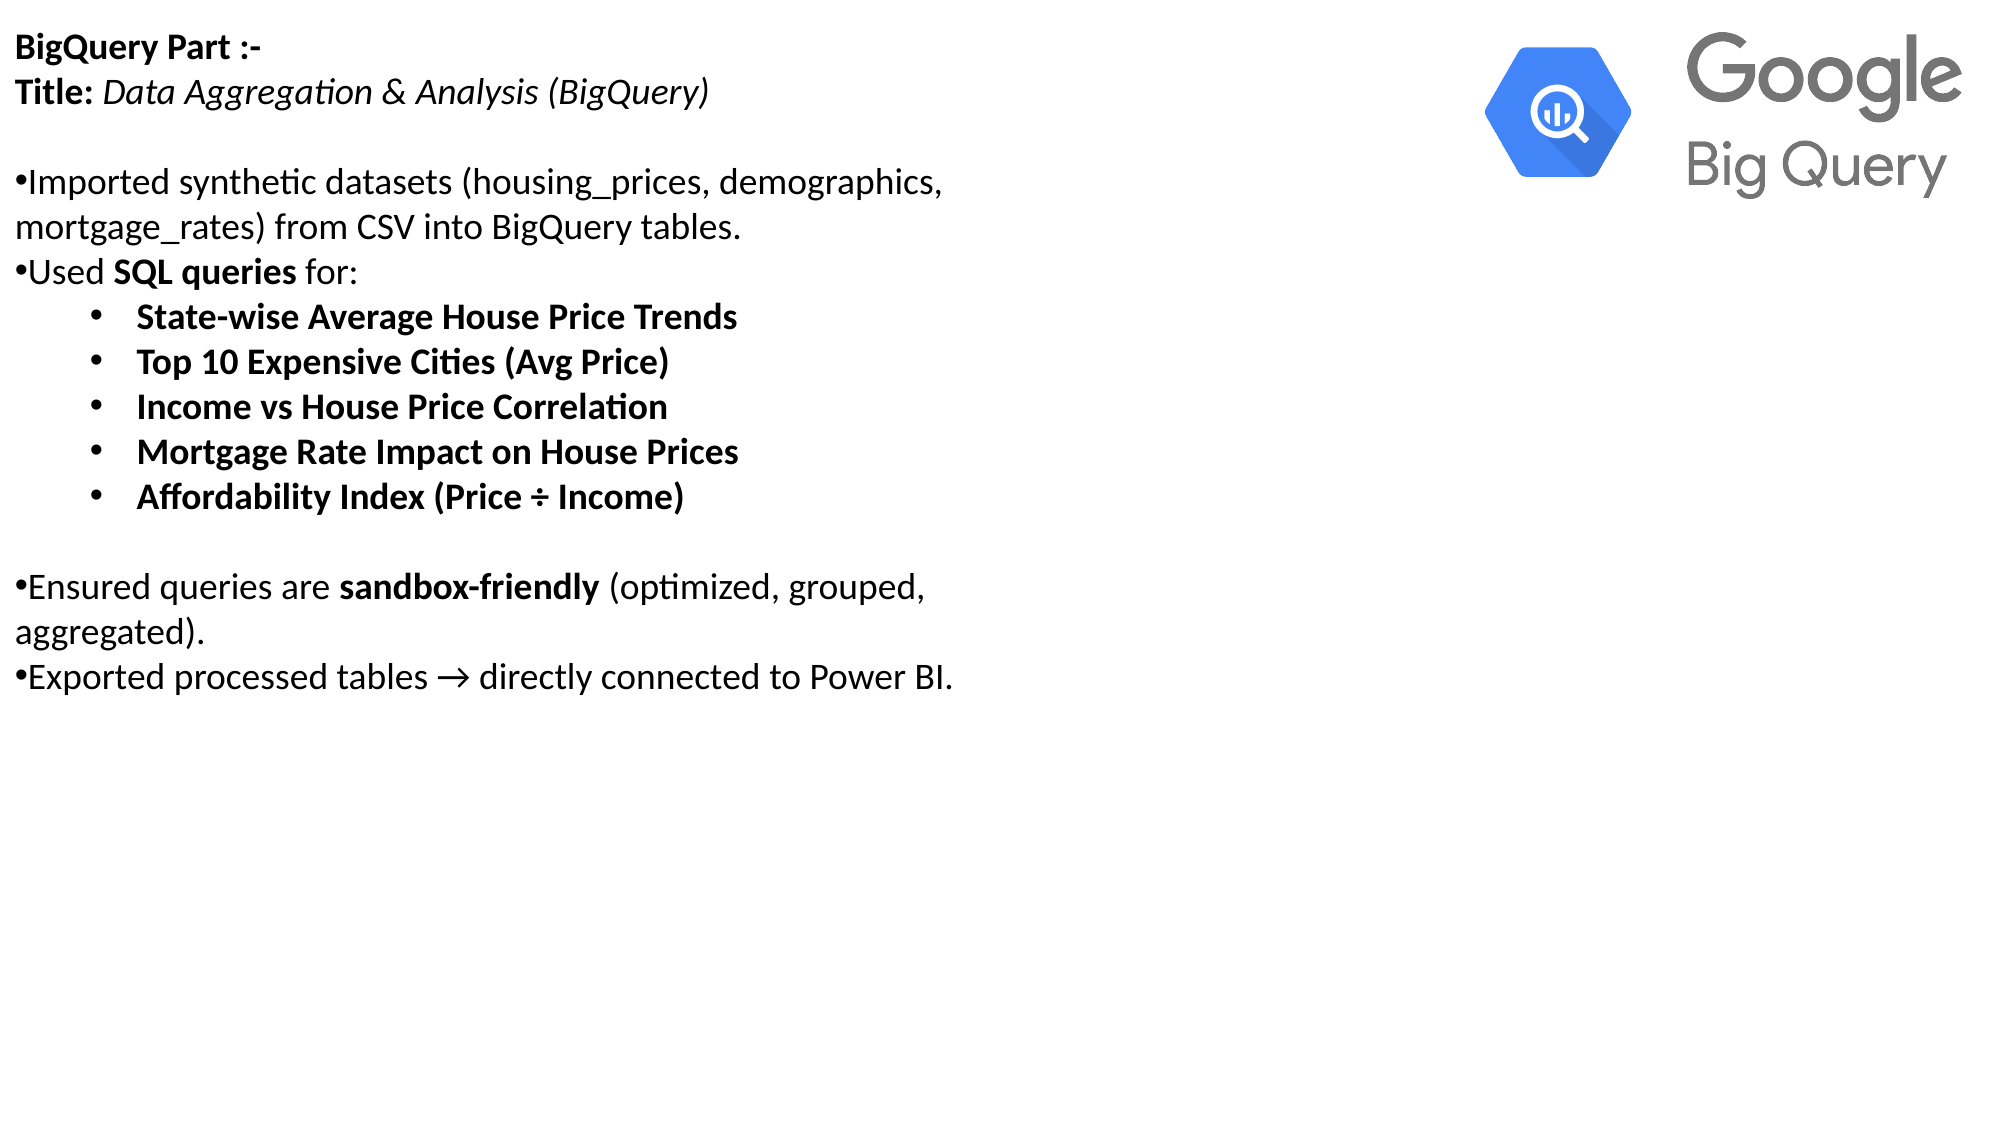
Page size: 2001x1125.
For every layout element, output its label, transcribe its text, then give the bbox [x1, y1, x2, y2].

text_box BigQuery Part :- Title: Data Aggregation & Analysis (BigQuery) Imported synthetic datasets (housing_prices, demographics, mortgage_rates) from CSV into BigQuery tables. Used SQL queries for: State-wise Average House Price Trends Top 10 Expensive Cities (Avg Price) Income vs House Price Correlation Mortgage Rate Impact on House Prices Affordability Index (Price ÷ Income) Ensured queries are sandbox-friendly (optimized, grouped, aggregated). Exported processed tables → directly connected to Power BI. [0, 14, 1000, 705]
picture [1485, 32, 1962, 199]
